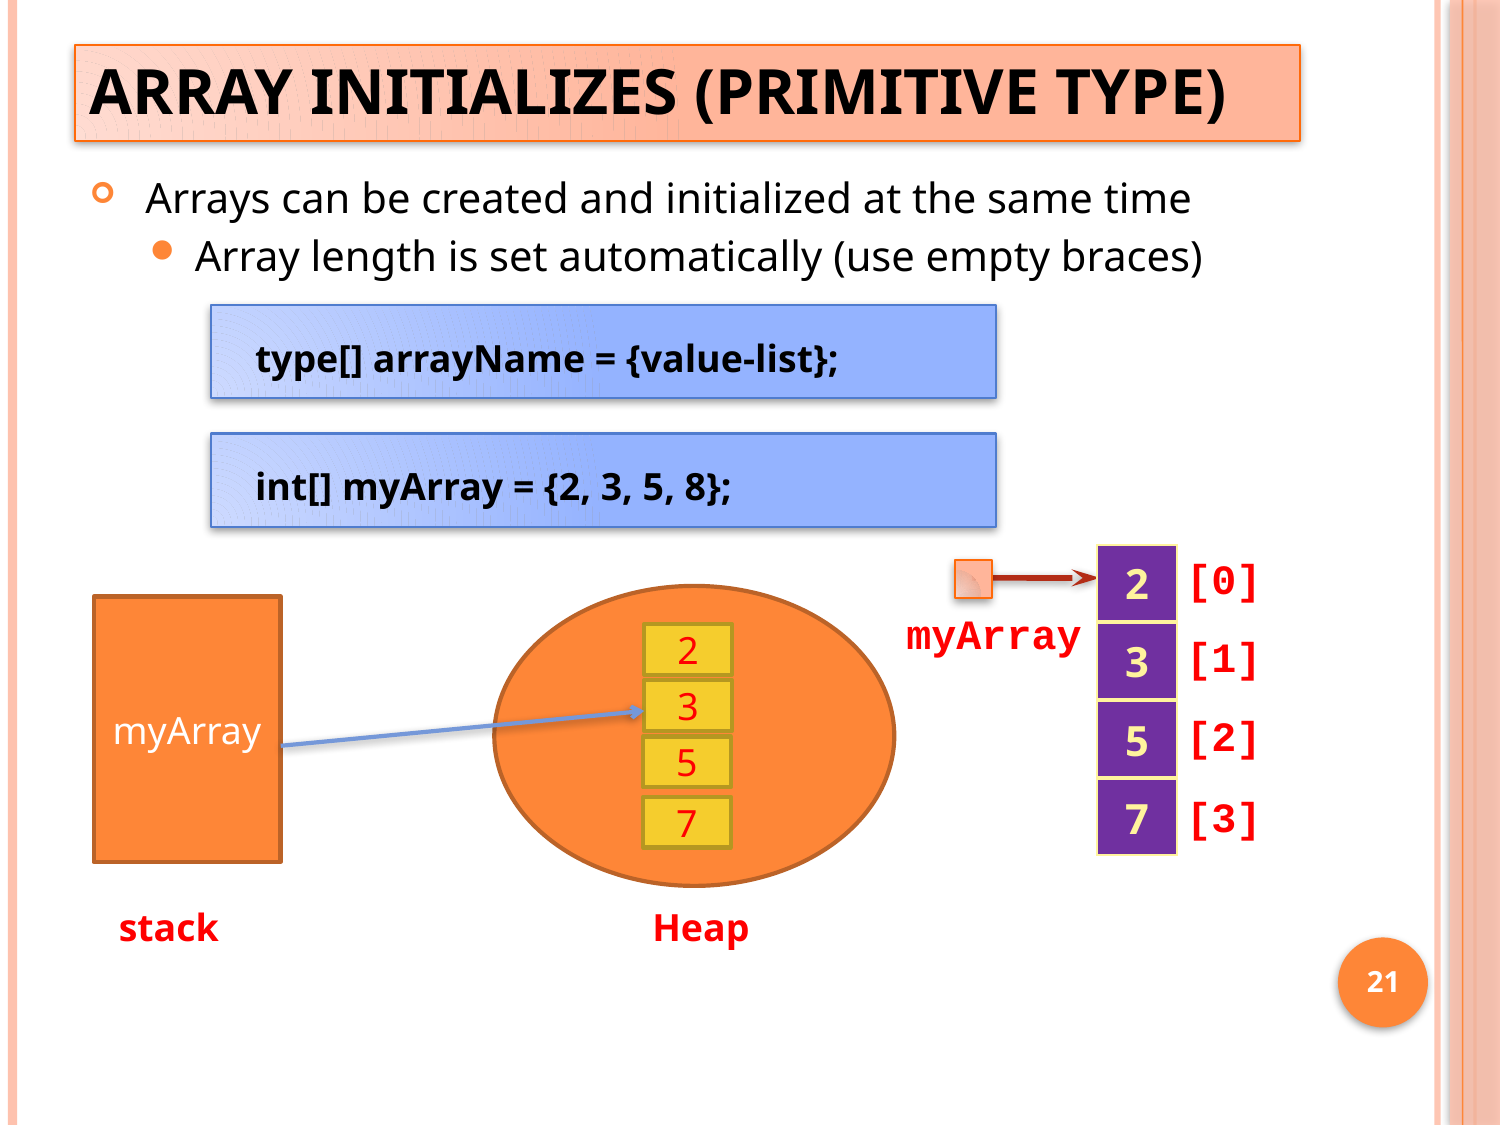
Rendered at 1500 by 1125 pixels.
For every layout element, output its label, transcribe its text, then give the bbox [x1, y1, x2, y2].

text_box 2 [1097, 545, 1178, 622]
text_box 5 [641, 734, 733, 789]
text_box [1] [1178, 623, 1277, 689]
text_box [2] [1178, 702, 1277, 767]
text_box 2 [642, 622, 734, 677]
text_box int[] myArray = {2, 3, 5, 8}; [210, 432, 997, 528]
text_box myArray [891, 600, 1097, 665]
text_box [998, 575, 1073, 581]
text_box [0] [1178, 545, 1277, 611]
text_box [280, 710, 645, 747]
text_box [3] [1171, 783, 1277, 848]
text_box 5 [1097, 701, 1178, 778]
text_box type[] arrayName = {value-list}; [210, 304, 997, 399]
text_box 3 [1097, 623, 1178, 700]
list Arrays can be created and initialized at the same time Array length is set automatically (use empty braces) [75, 164, 1300, 1062]
text_box 7 [641, 795, 733, 850]
text_box myArray [92, 594, 283, 864]
text_box 3 [642, 678, 734, 733]
title Array Initializes (primitive type) [74, 44, 1301, 142]
text_box [954, 559, 993, 599]
text_box Heap [637, 896, 781, 957]
text_box 7 [1097, 779, 1178, 856]
text_box [1071, 569, 1097, 587]
text_box [493, 583, 897, 888]
slide_number 21 [1333, 940, 1434, 1027]
text_box stack [104, 896, 234, 956]
